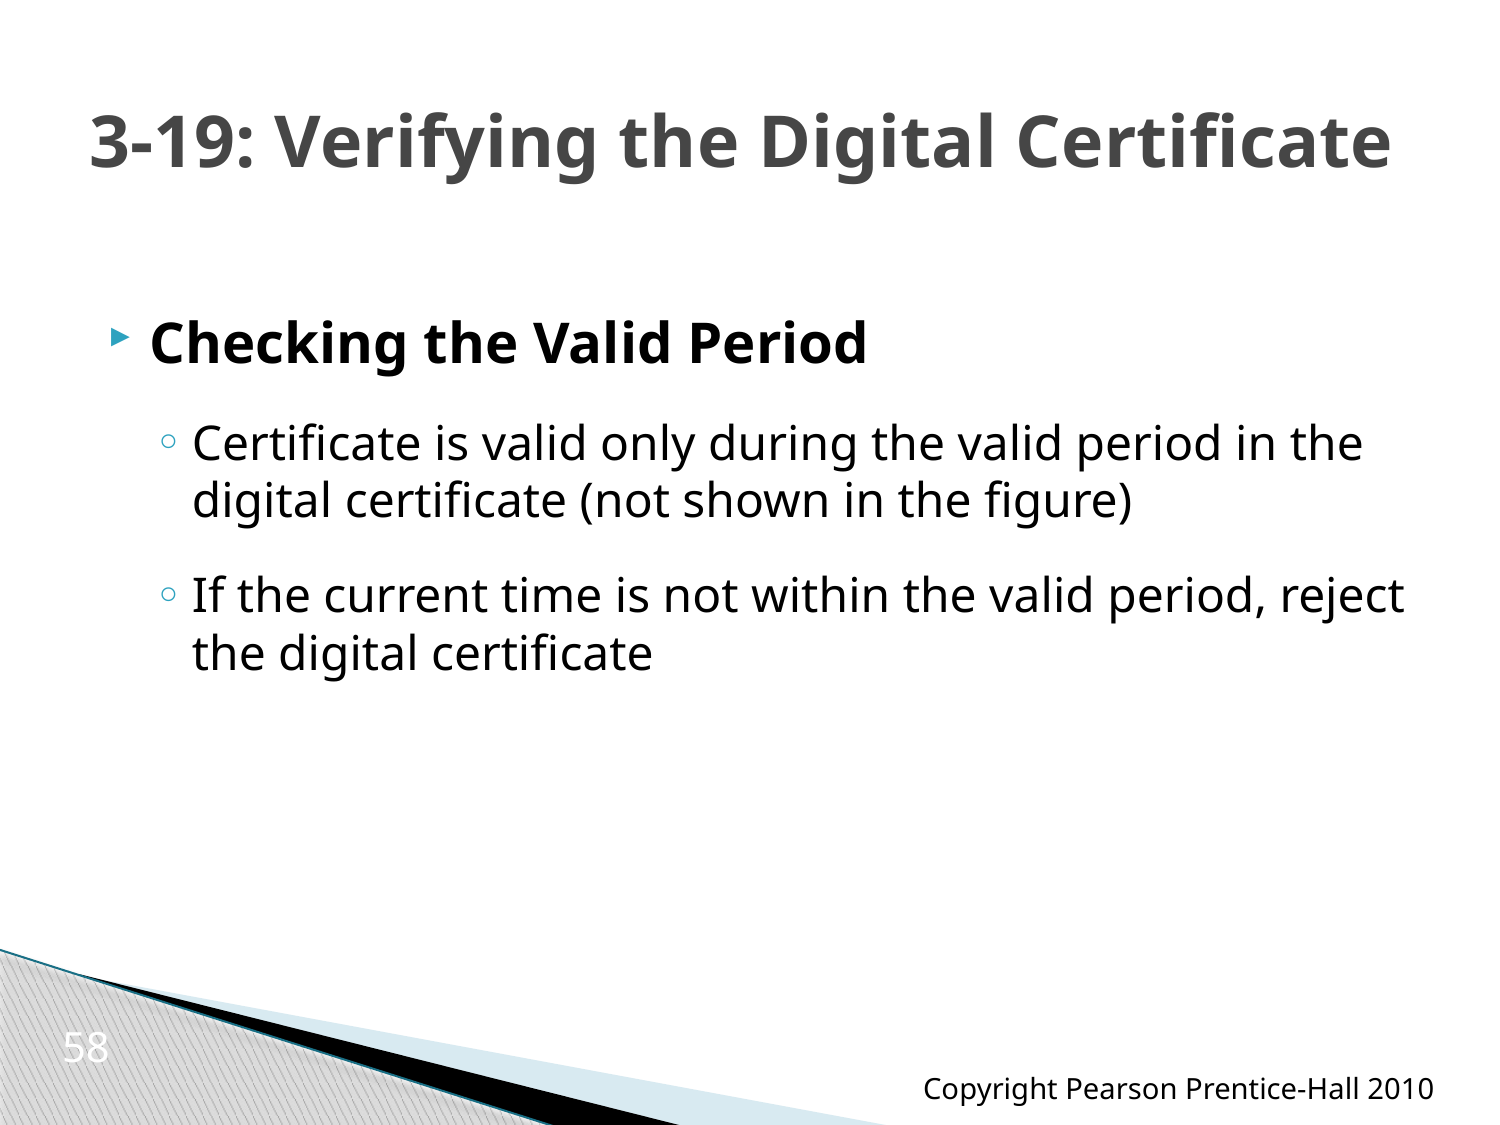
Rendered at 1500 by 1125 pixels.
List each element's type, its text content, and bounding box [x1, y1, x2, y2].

slide_number 58 [0, 1025, 125, 1085]
title 3-19: Verifying the Digital Certificate [75, 45, 1425, 233]
footer Copyright Pearson Prentice-Hall 2010 [737, 1052, 1450, 1113]
list Checking the Valid Period Certificate is valid only during the valid period in the digital certificate (not shown in the figure) If the current time is not within the valid period, reject the digital certificate [74, 299, 1426, 986]
